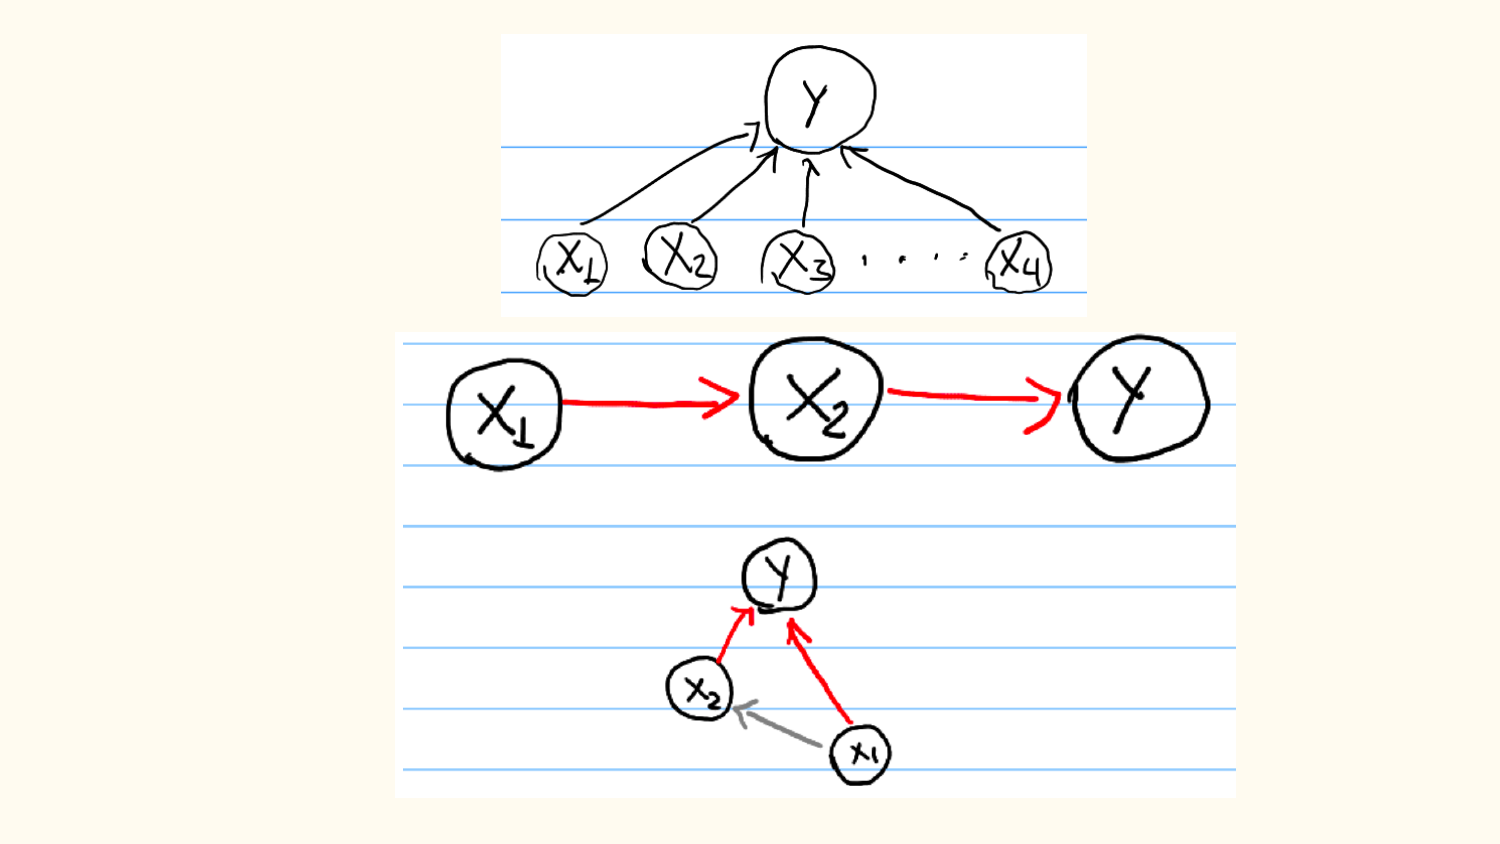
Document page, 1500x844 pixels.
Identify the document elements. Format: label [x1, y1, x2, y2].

picture [395, 331, 1236, 798]
picture [501, 34, 1087, 318]
